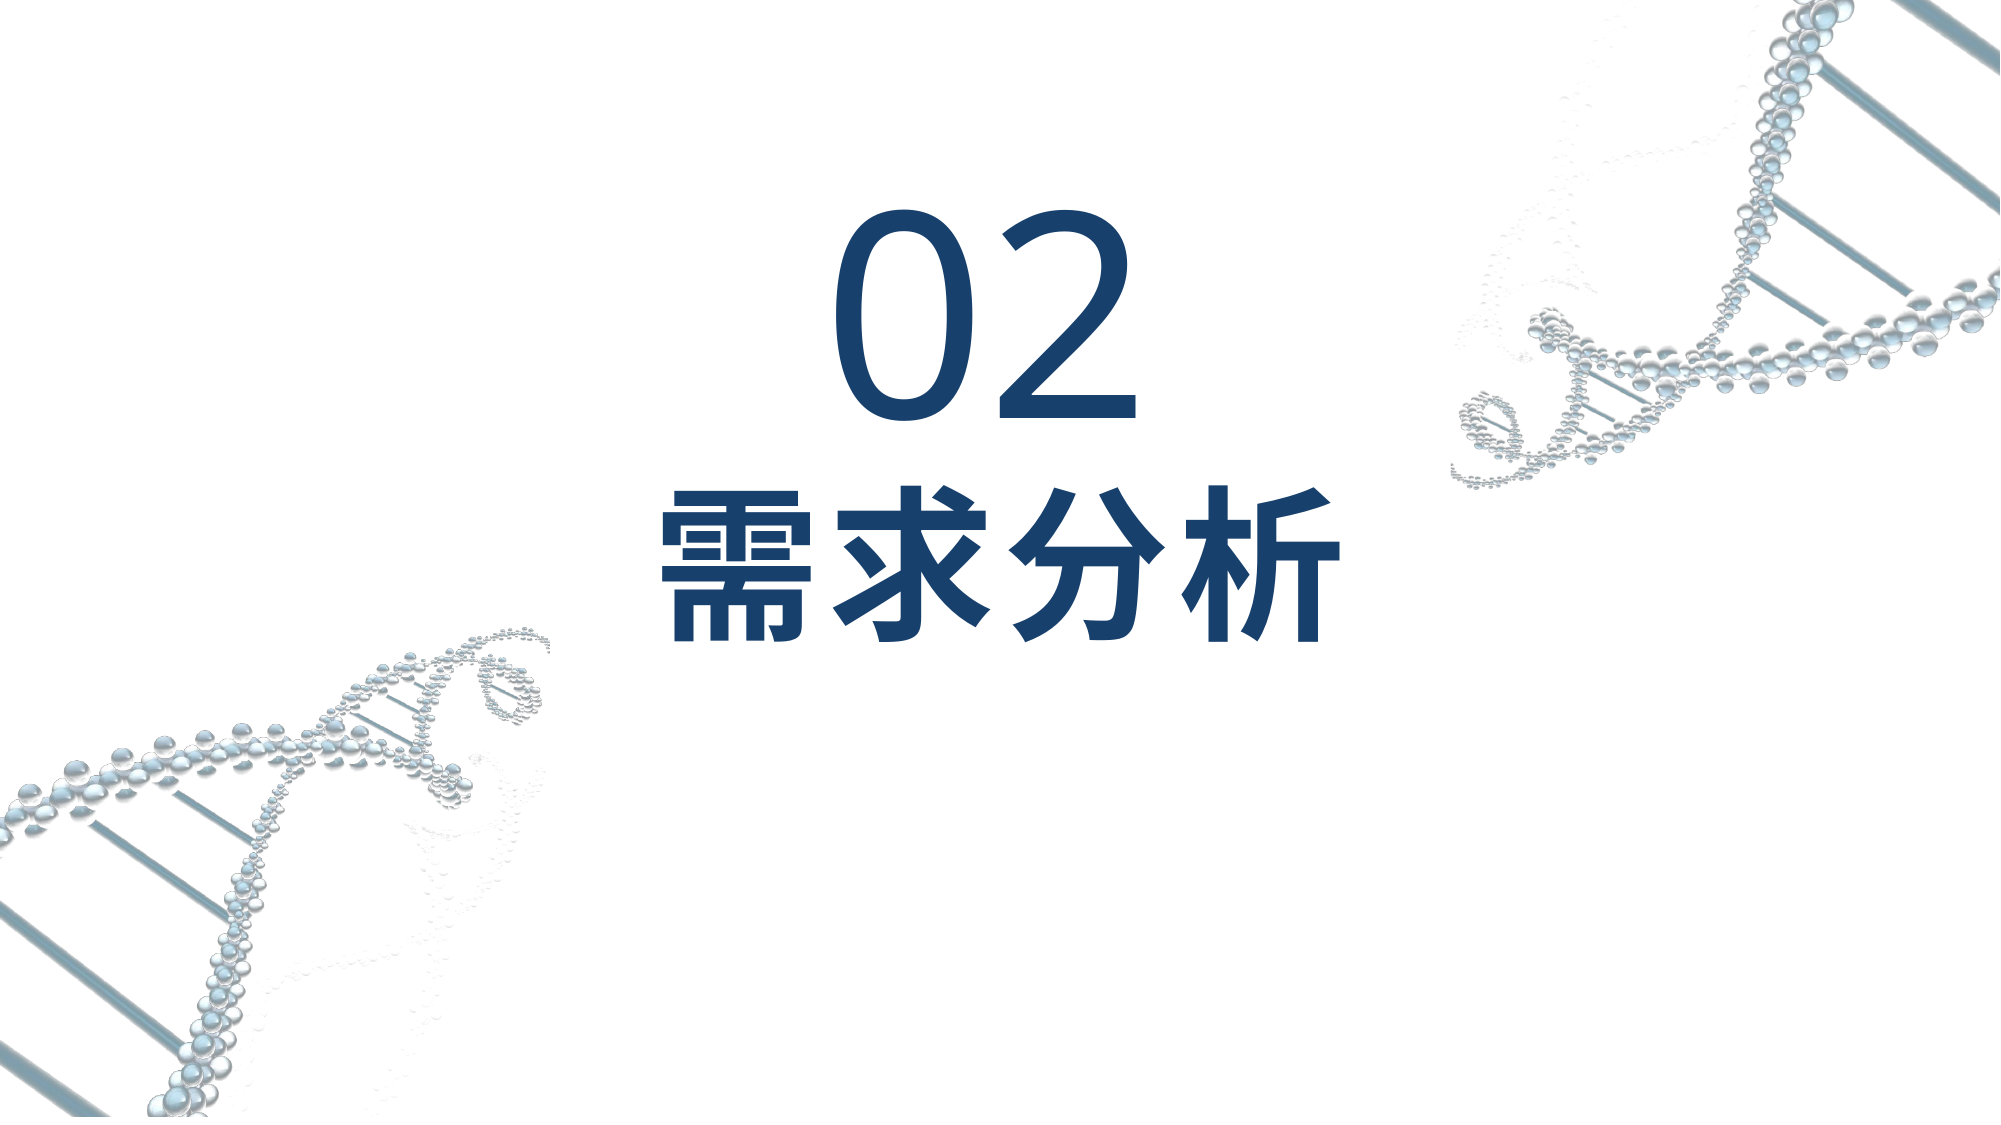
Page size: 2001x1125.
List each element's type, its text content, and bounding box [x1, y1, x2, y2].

picture [0, 608, 550, 1117]
text_box 02 [807, 123, 1166, 453]
picture [1449, 0, 2000, 508]
text_box 需求分析 [639, 453, 1361, 669]
